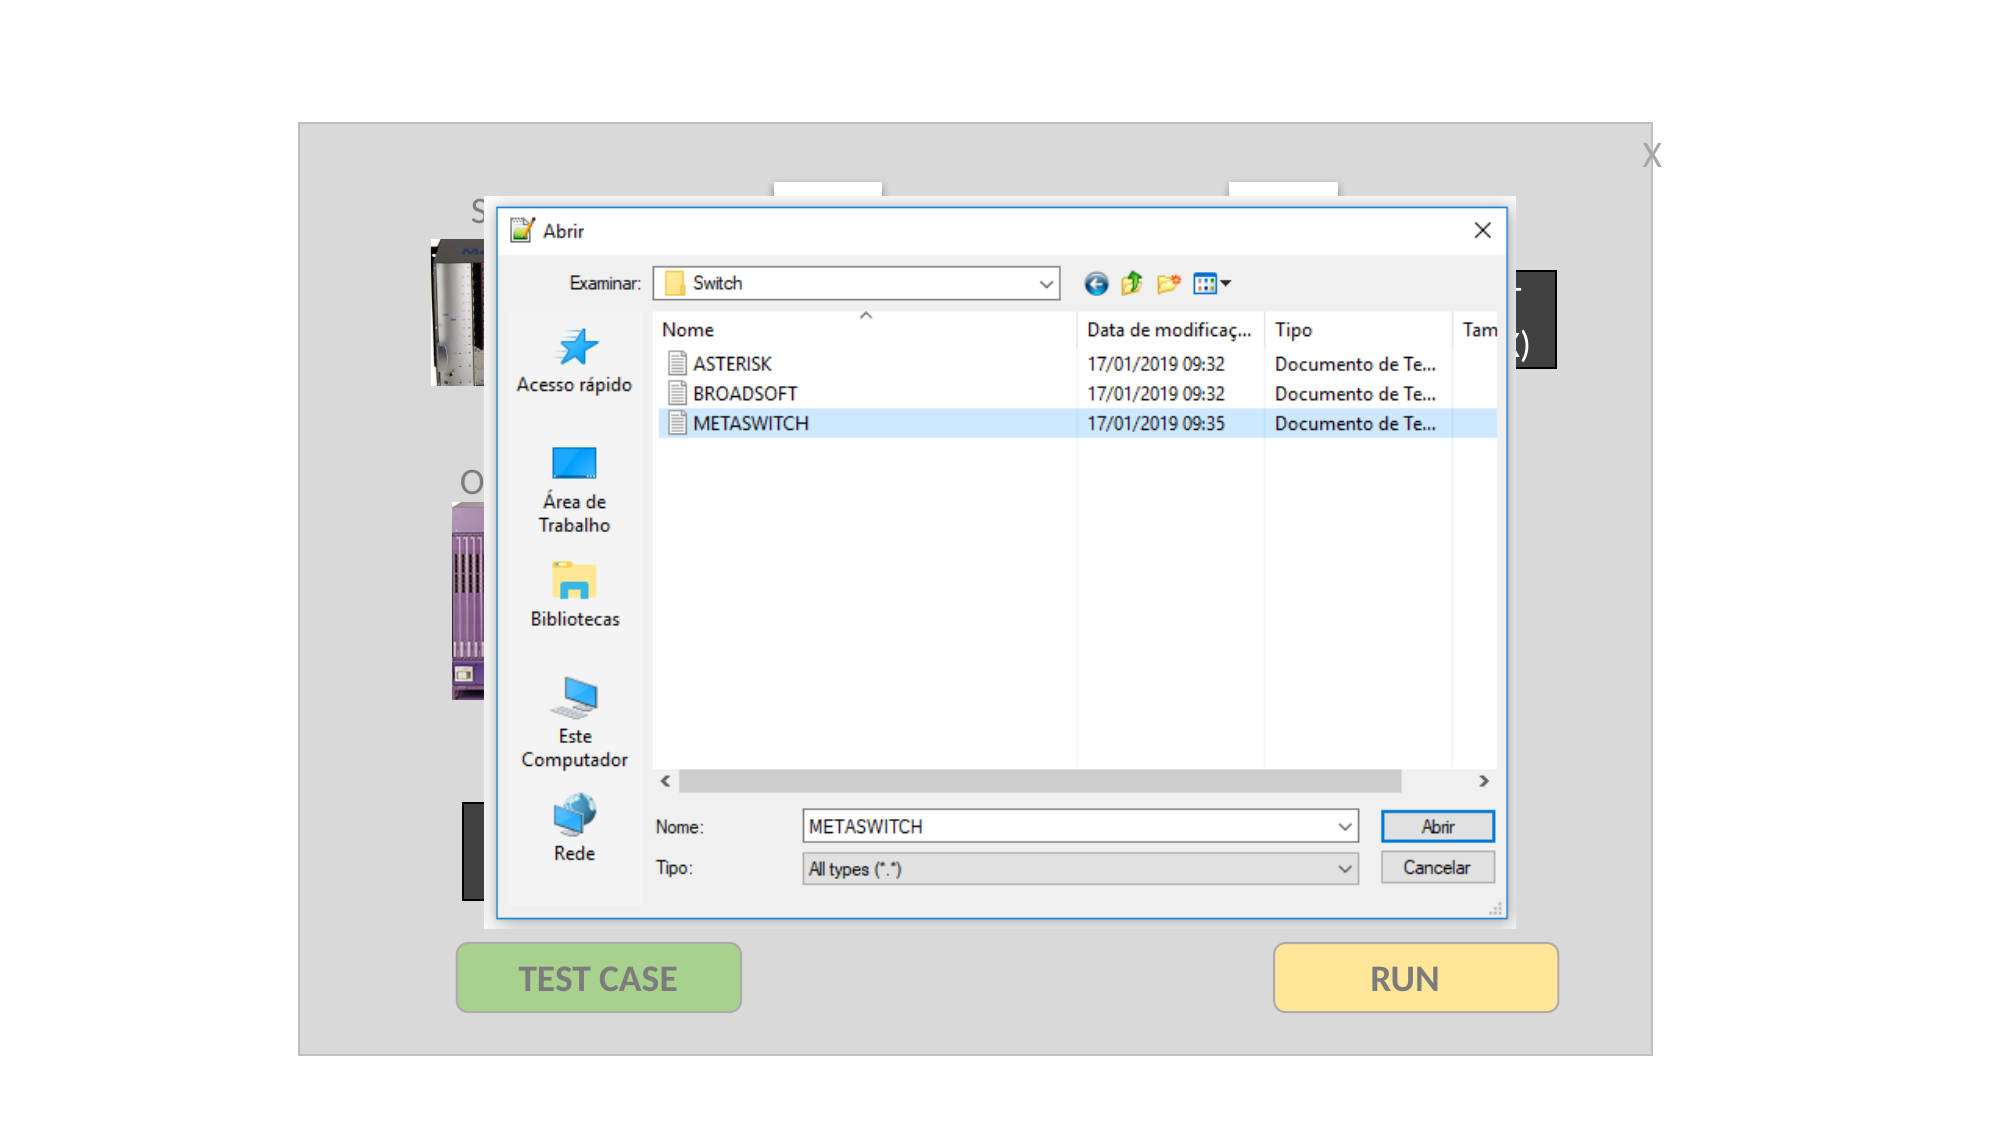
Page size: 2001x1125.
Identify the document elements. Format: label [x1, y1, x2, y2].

picture [484, 196, 1516, 1118]
text_box [298, 122, 1701, 1056]
text_box [456, 942, 742, 1013]
text_box [430, 238, 484, 900]
text_box [1364, 942, 1559, 1013]
